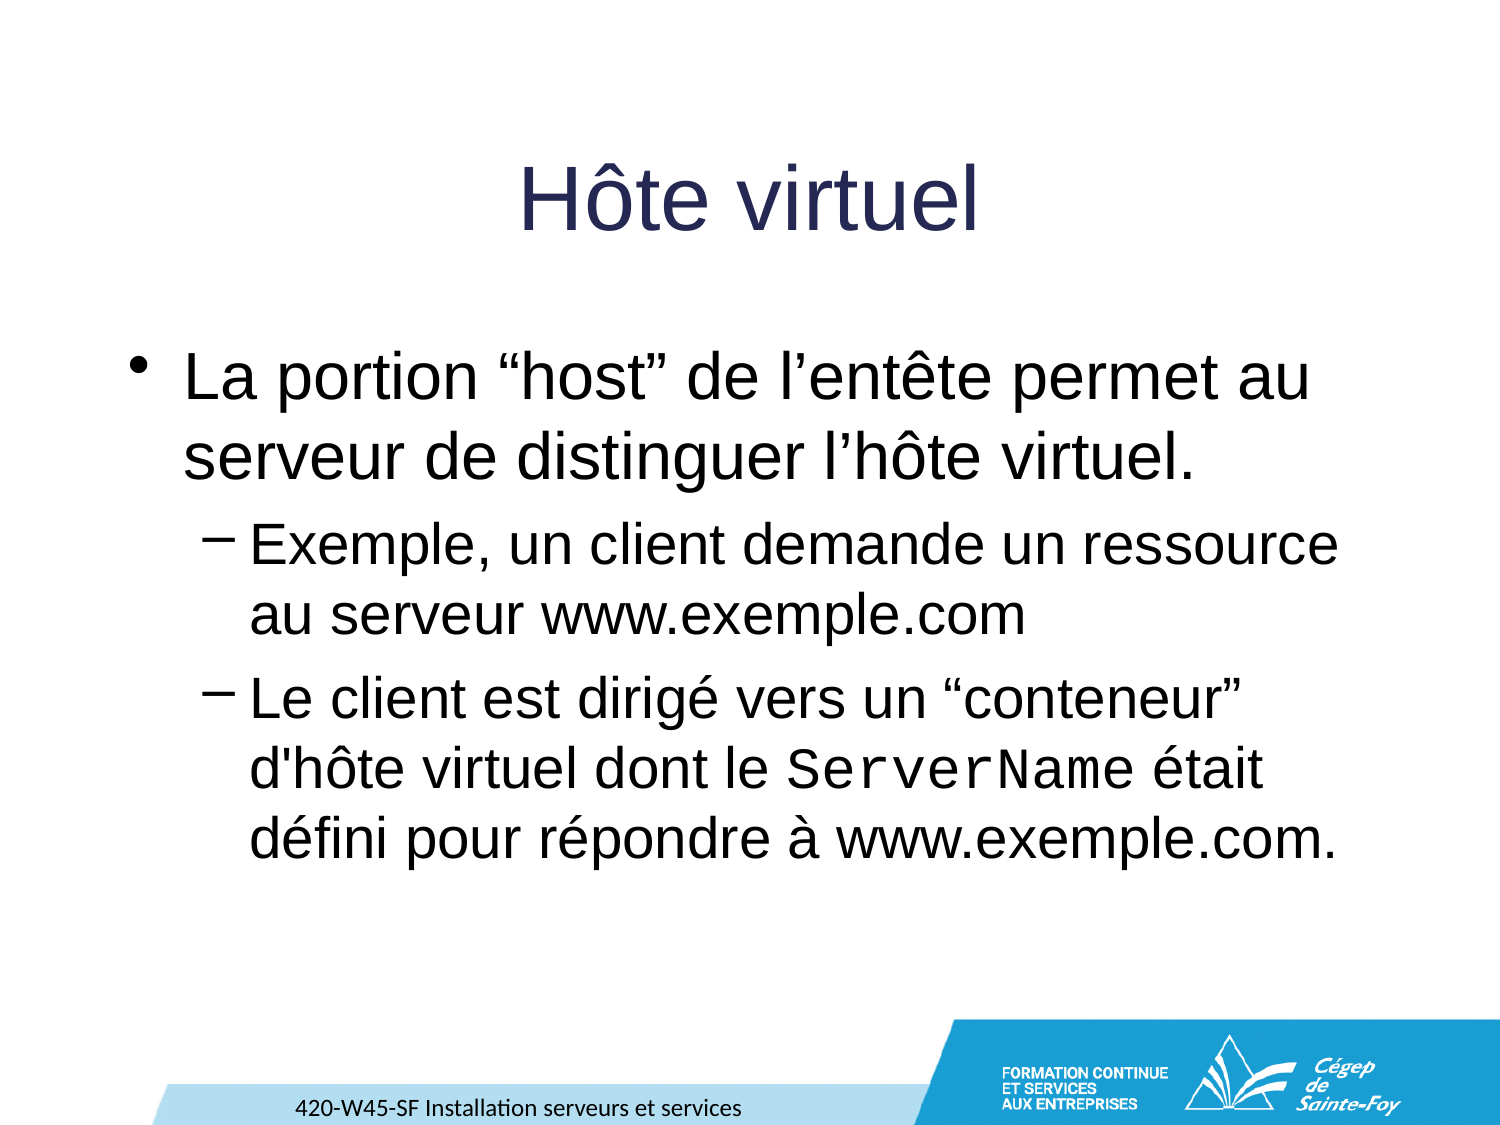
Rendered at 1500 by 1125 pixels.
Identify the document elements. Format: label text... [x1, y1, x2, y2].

title Hôte virtuel [112, 99, 1388, 288]
picture [0, 0, 1500, 1125]
list La portion “host” de l’entête permet au serveur de distinguer l’hôte virtuel. Exemple, un client demande un ressource au serveur www.exemple.com Le client est dirigé vers un “conteneur” d'hôte virtuel dont le ServerName était défini pour répondre à www.exemple.com. [112, 324, 1388, 1000]
